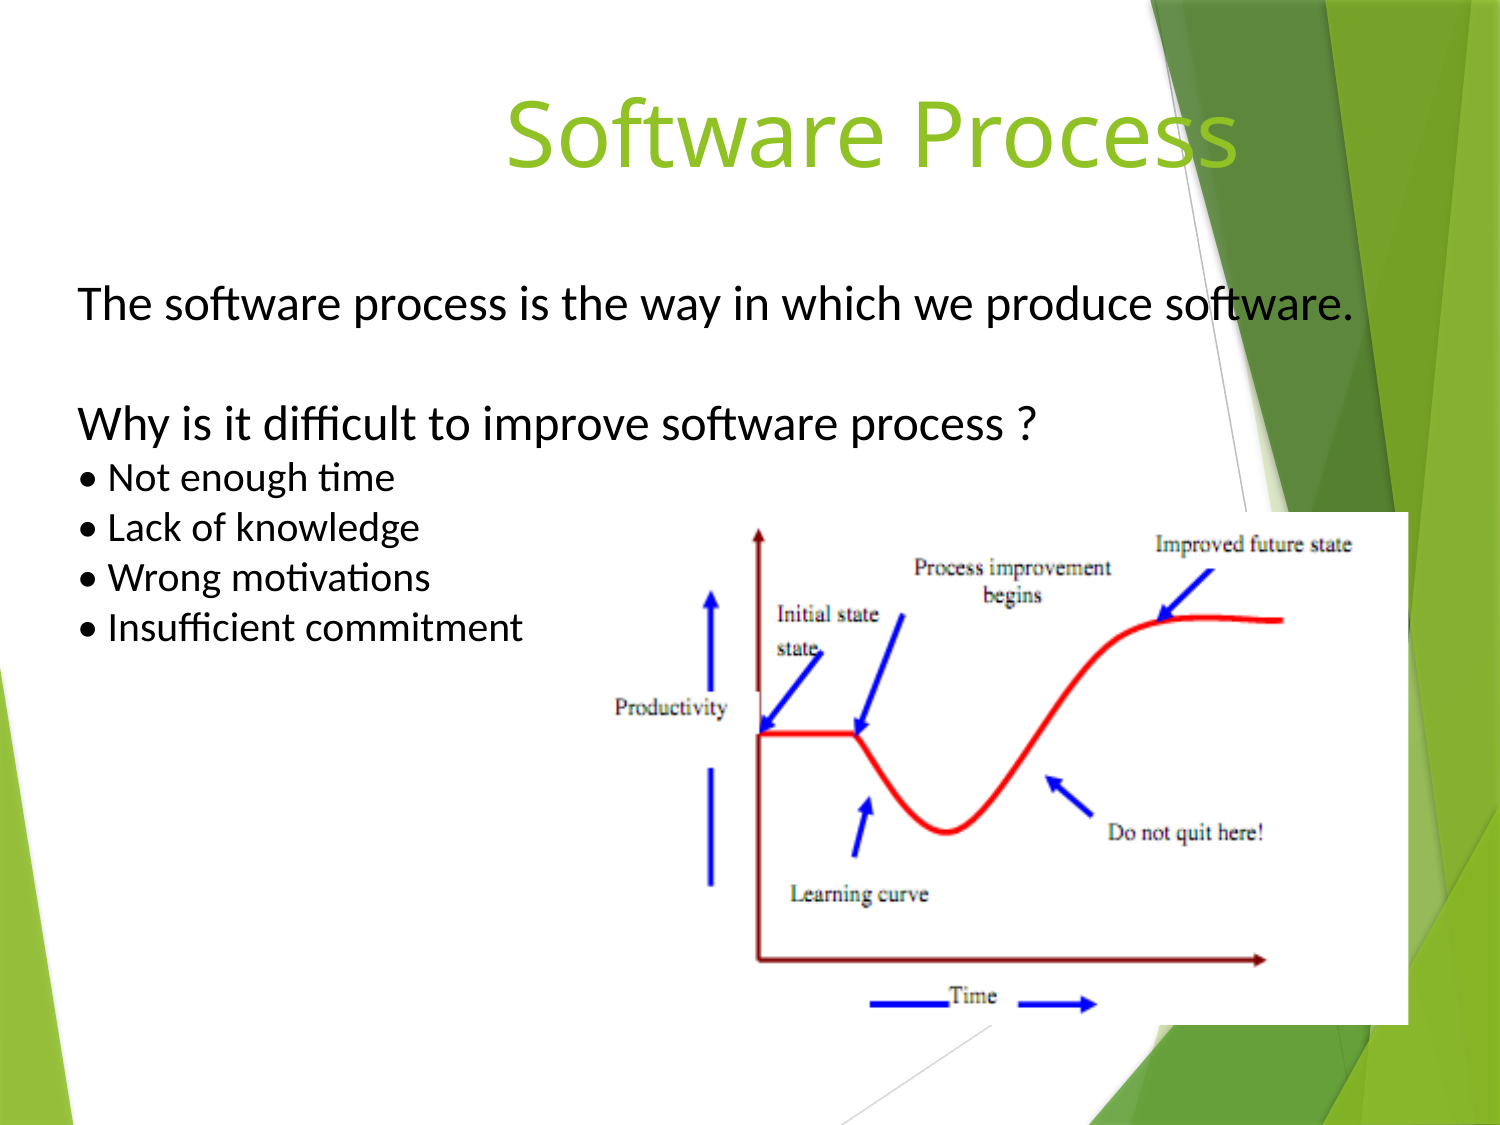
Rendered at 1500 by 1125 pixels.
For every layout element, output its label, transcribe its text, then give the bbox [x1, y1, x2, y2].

text_box The software process is the way in which we produce software. Why is it difficult to improve software process ? • Not enough time • Lack of knowledge • Wrong motivations • Insufficient commitment [62, 262, 1413, 658]
title Software Process [79, 76, 1421, 264]
text_box [587, 658, 1409, 1025]
